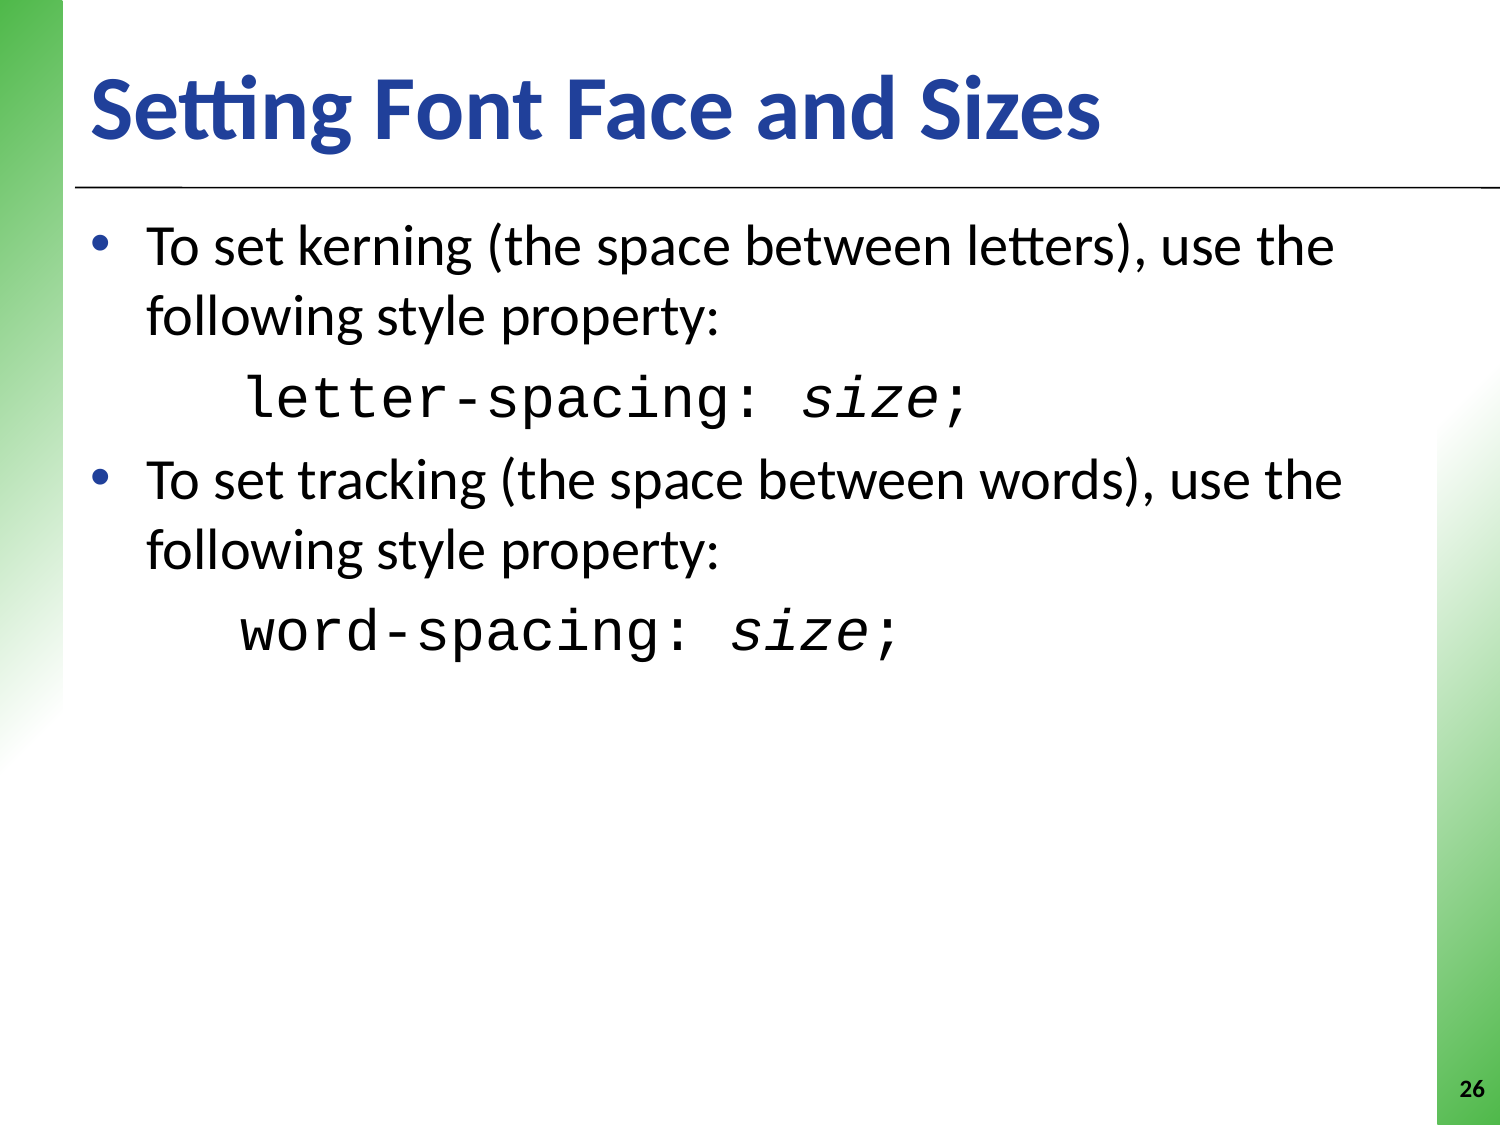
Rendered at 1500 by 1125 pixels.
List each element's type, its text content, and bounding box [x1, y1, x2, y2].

slide_number 26 [1412, 1050, 1500, 1125]
list To set kerning (the space between letters), use the following style property: letter-spacing: size; To set tracking (the space between words), use the following style property: word-spacing: size; [74, 199, 1438, 1006]
title Setting Font Face and Sizes [74, 24, 1438, 181]
